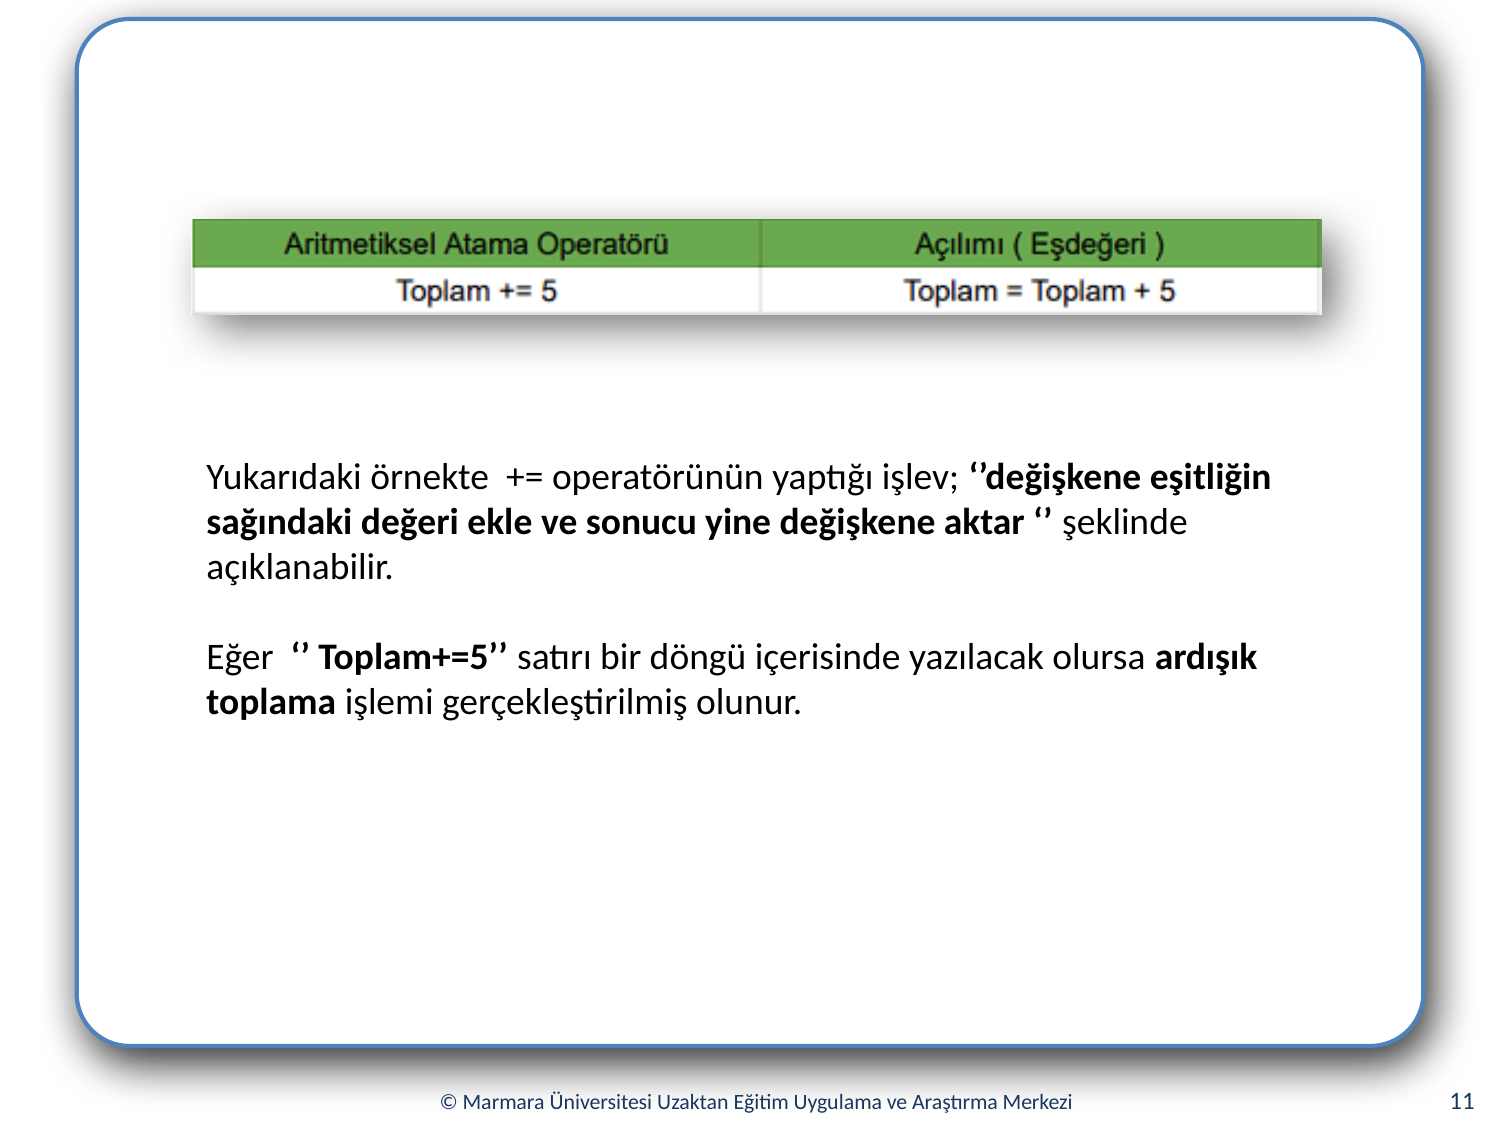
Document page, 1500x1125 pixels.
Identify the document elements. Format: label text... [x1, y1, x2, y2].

text_box [74, 16, 1426, 1049]
slide_number 11 [1139, 1069, 1490, 1125]
footer © Marmara Üniversitesi Uzaktan Eğitim Uygulama ve Araştırma Merkezi [312, 1070, 1139, 1125]
picture [191, 219, 1322, 315]
text_box Yukarıdaki örnekte += operatörünün yaptığı işlev; ‘’değişkene eşitliğin sağındaki değeri ekle ve sonucu yine değişkene aktar ‘’ şeklinde açıklanabilir. Eğer ‘’ Toplam+=5’’ satırı bir döngü içerisinde yazılacak olursa ardışık toplama işlemi gerçekleştirilmiş olunur. [191, 444, 1322, 730]
